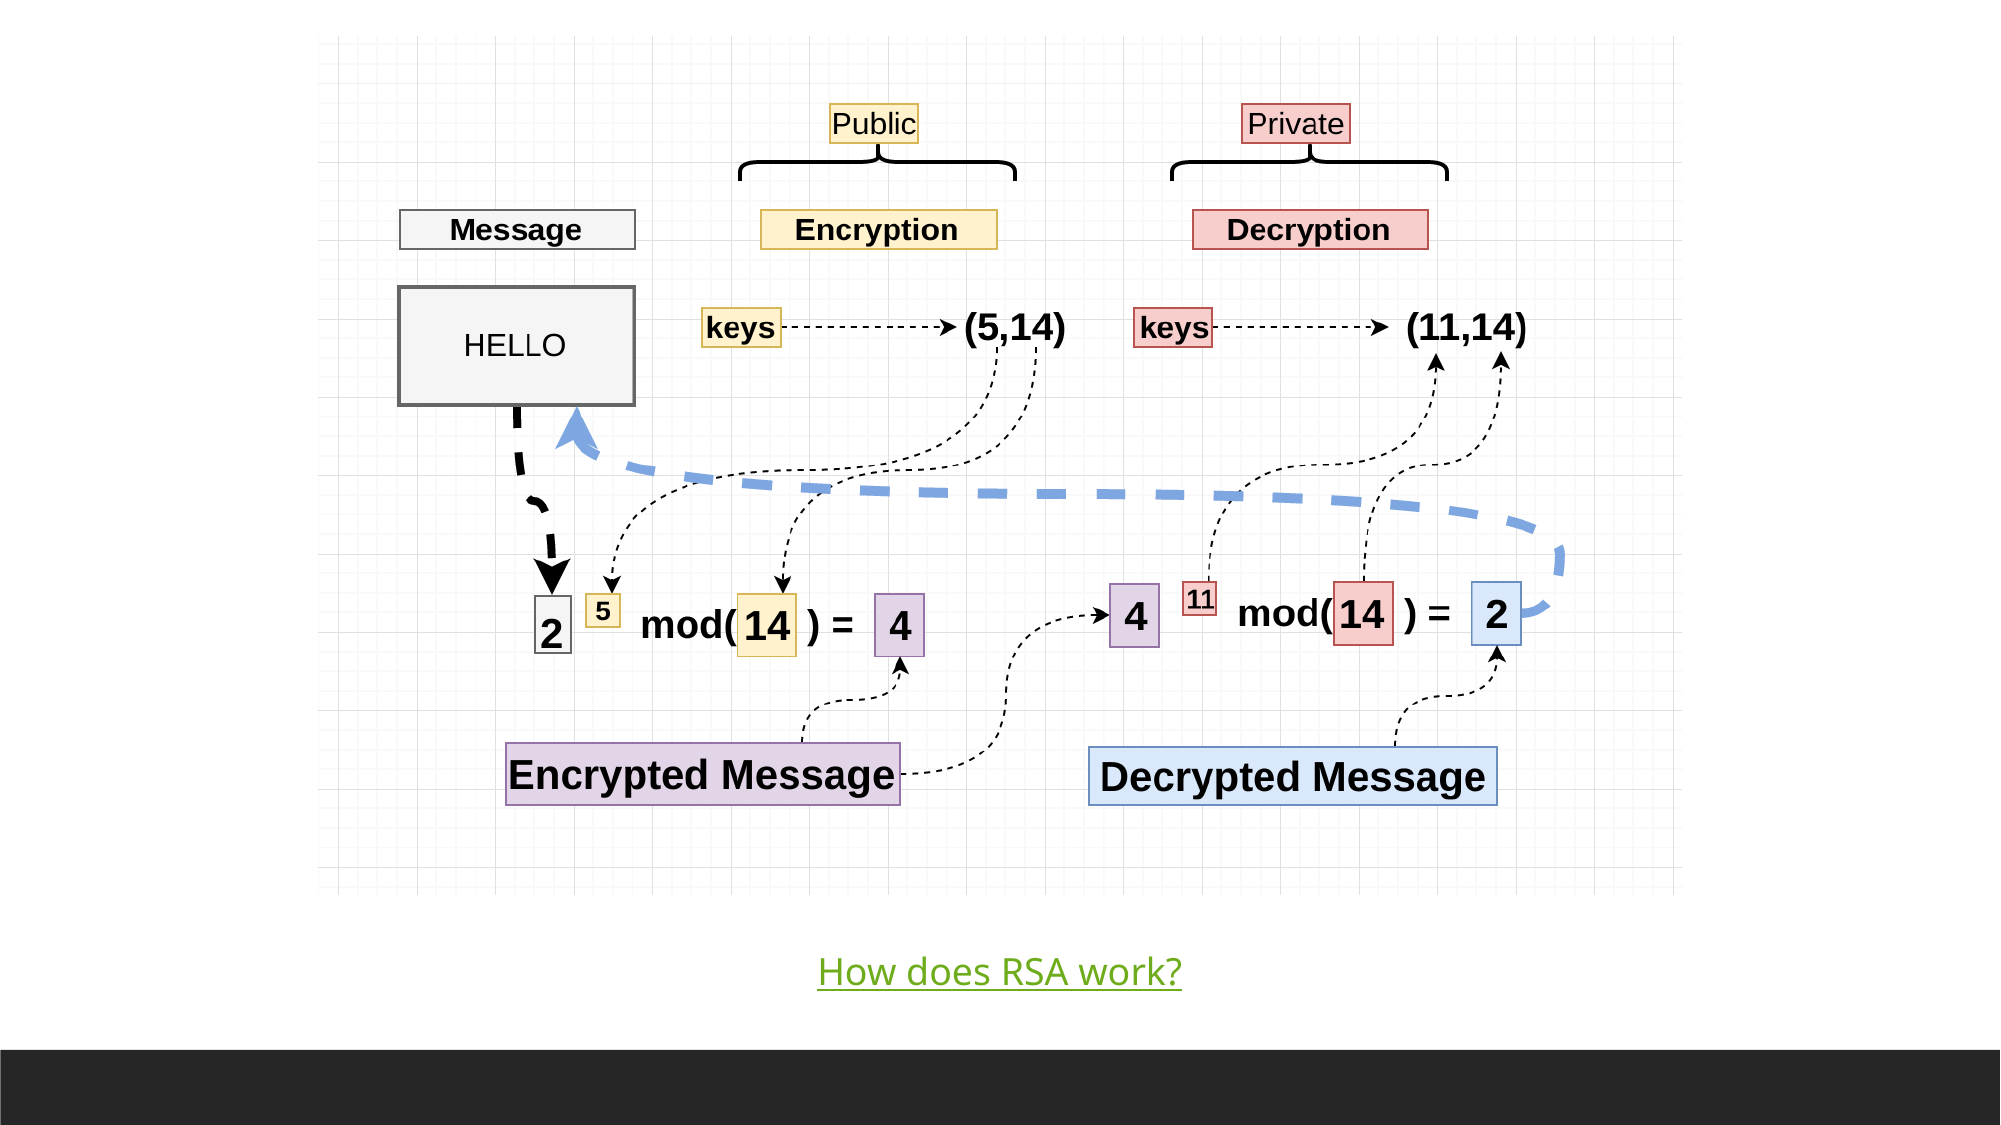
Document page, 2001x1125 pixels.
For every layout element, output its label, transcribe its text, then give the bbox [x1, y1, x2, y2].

text_box How does RSA work? [774, 940, 1225, 1007]
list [318, 36, 1682, 895]
